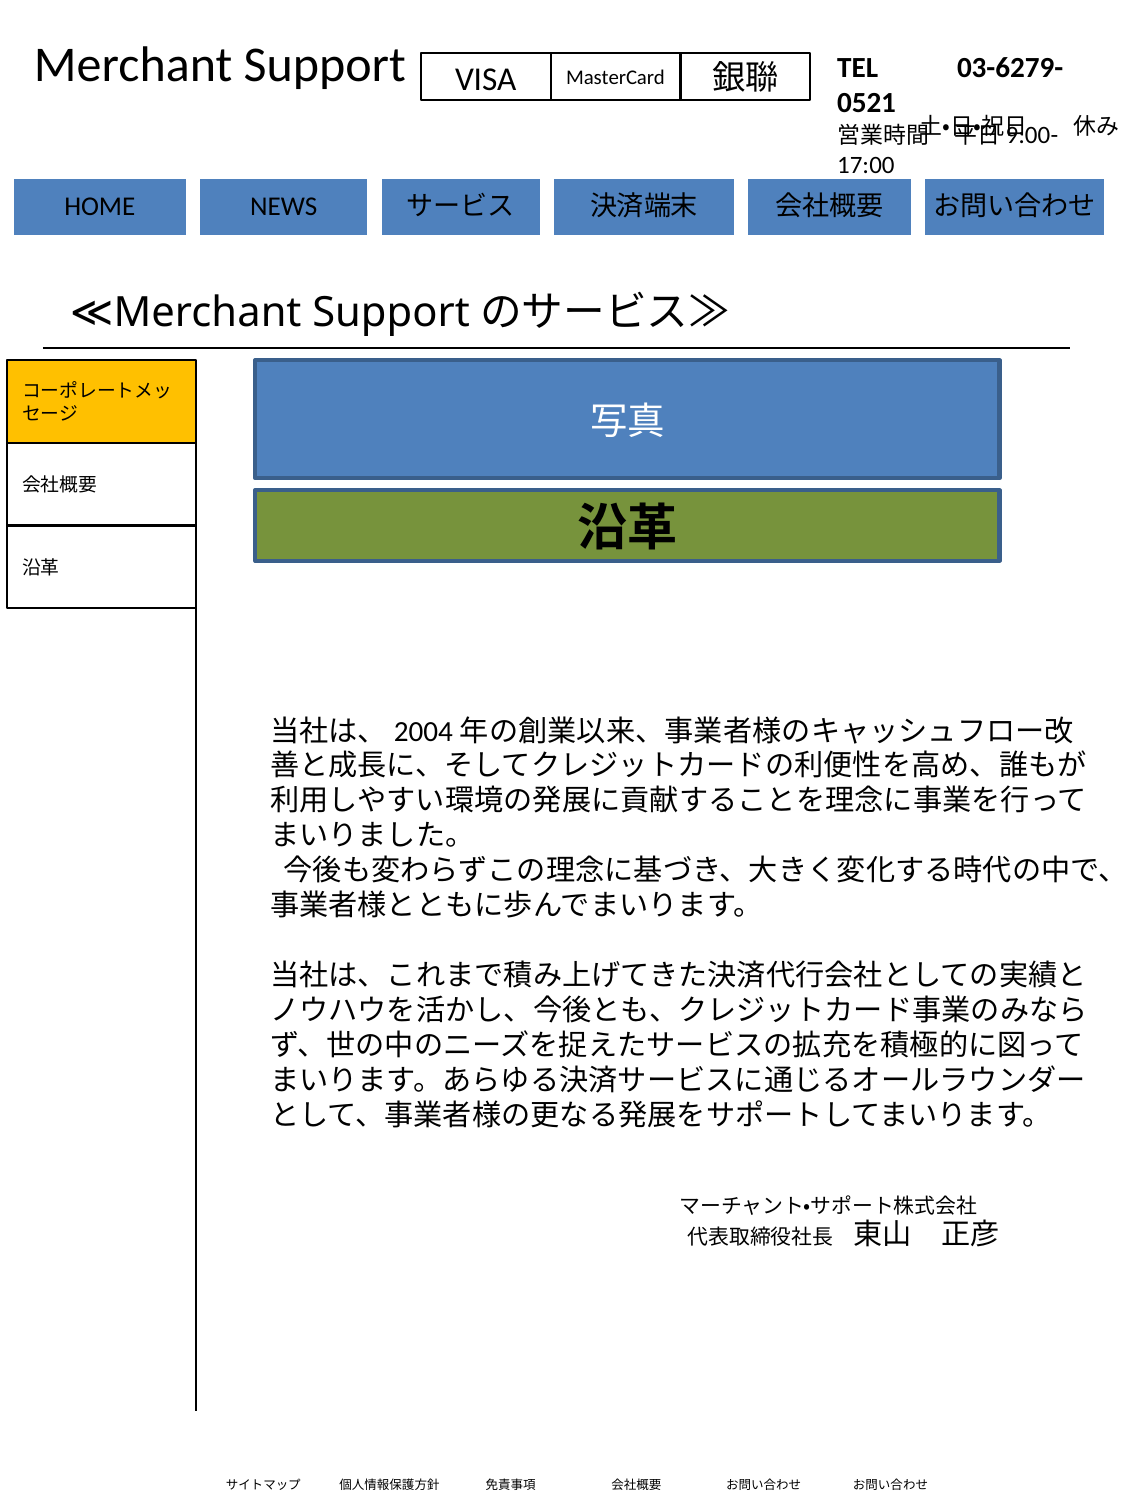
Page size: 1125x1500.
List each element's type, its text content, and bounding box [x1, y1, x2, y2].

text_box 代表取締役社長 東山 正彦 [619, 1213, 1068, 1253]
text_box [0, 1464, 1125, 1500]
text_box マーチャント・サポート株式会社 [631, 1185, 1025, 1213]
text_box 沿革 [5, 523, 191, 610]
text_box 沿革 [253, 488, 1002, 563]
text_box コーポレートメッセージ [5, 358, 198, 445]
text_box 会社概要 [5, 445, 191, 523]
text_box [420, 41, 1125, 153]
text_box ≪Merchant Supportのサービス≫ [55, 277, 746, 343]
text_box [11, 170, 1107, 243]
text_box Merchant Support [19, 24, 480, 100]
text_box 当社は、2004年の創業以来、事業者様のキャッシュフロー改善と成長に、そしてクレジットカードの利便性を高め、誰もが利用しやすい環境の発展に貢献することを理念に事業を行ってまいりました。 今後も変わらずこの理念に基づき、大きく変化する時代の中で、事業者様とともに歩んでまいります。 当社は、これまで積み上げてきた決済代行会社としての実績とノウハウを活かし、今後とも、クレジットカード事業のみならず、世の中のニーズを捉えたサービスの拡充を積極的に図ってまいります。あらゆる決済サービスに通じるオールラウンダーとして、事業者様の更なる発展をサポートしてまいります。 [253, 606, 1116, 1272]
text_box 写真 [253, 358, 1002, 480]
